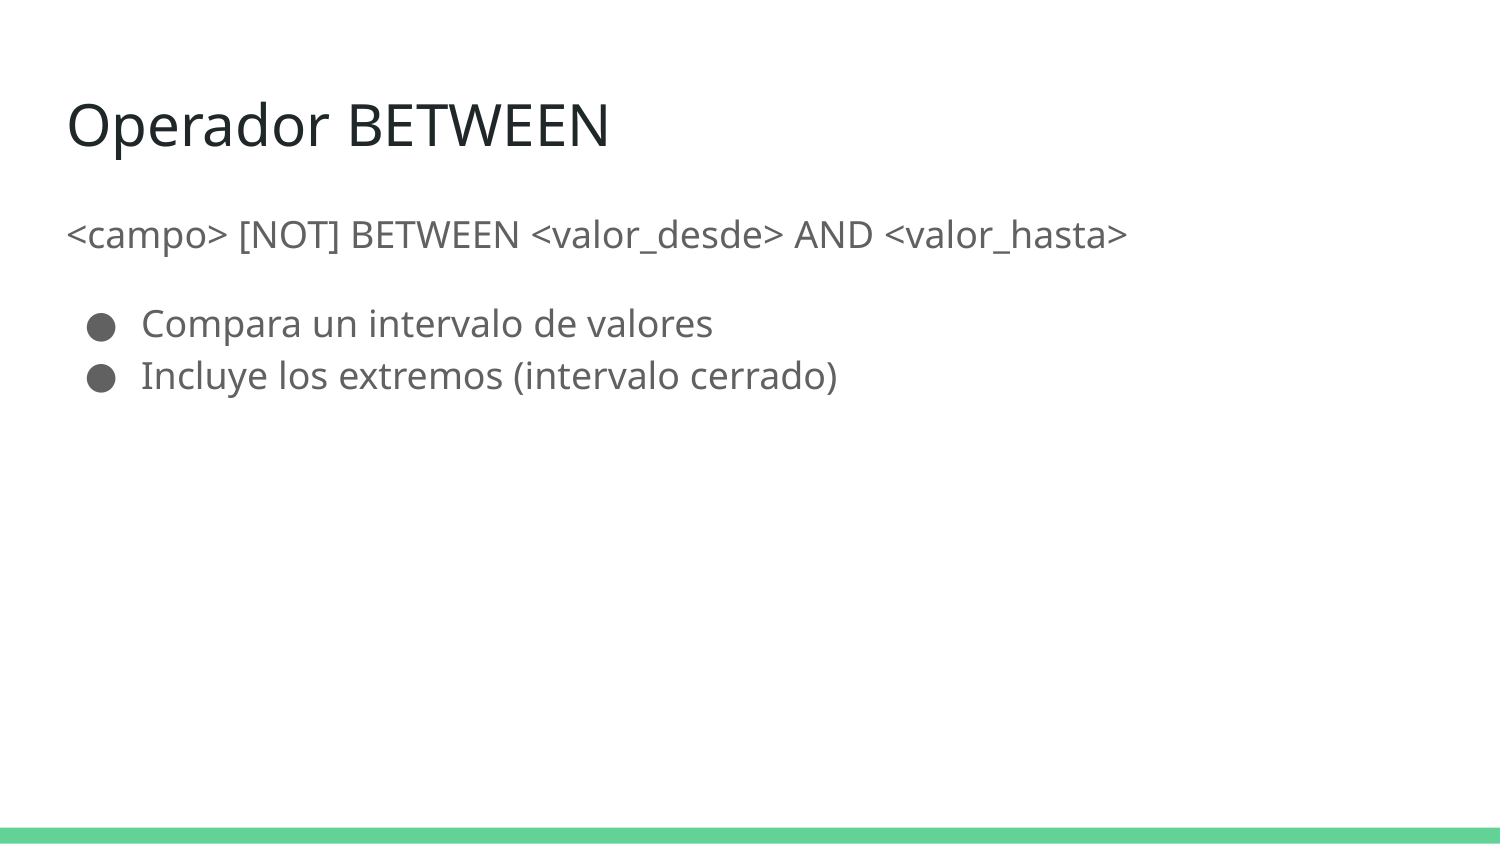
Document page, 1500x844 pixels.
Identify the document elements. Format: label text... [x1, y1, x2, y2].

title Operador BETWEEN [51, 72, 1449, 167]
list Compara un intervalo de valores Incluye los extremos (intervalo cerrado) [51, 278, 1449, 412]
list <campo> [NOT] BETWEEN <valor_desde> AND <valor_hasta> [51, 189, 1449, 272]
